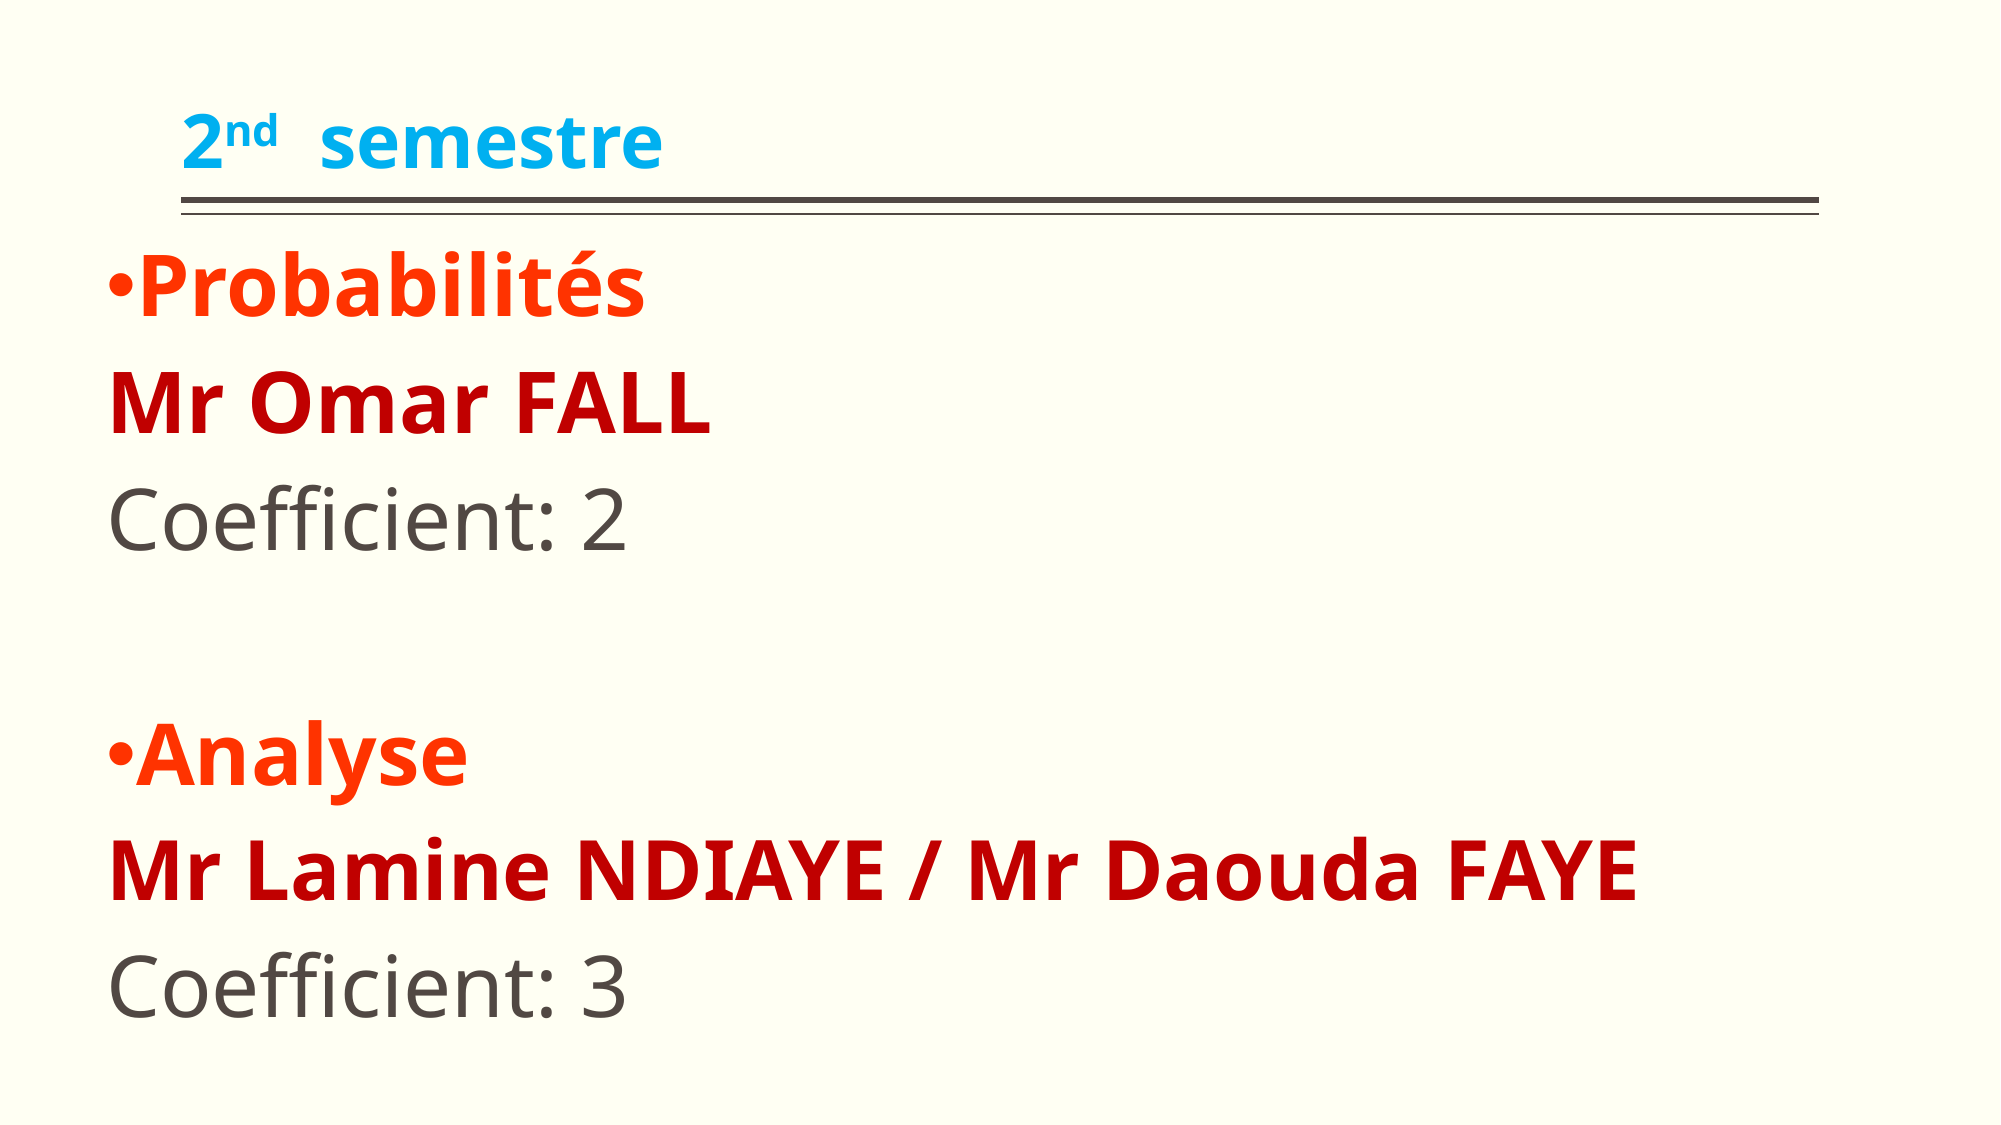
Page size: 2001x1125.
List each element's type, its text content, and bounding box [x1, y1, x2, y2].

list Probabilités Mr Omar FALL Coefficient: 2 Analyse Mr Lamine NDIAYE / Mr Daouda FAYE Coefficient: 3 [106, 234, 1966, 1087]
title 2nd semestre [181, 12, 1819, 193]
